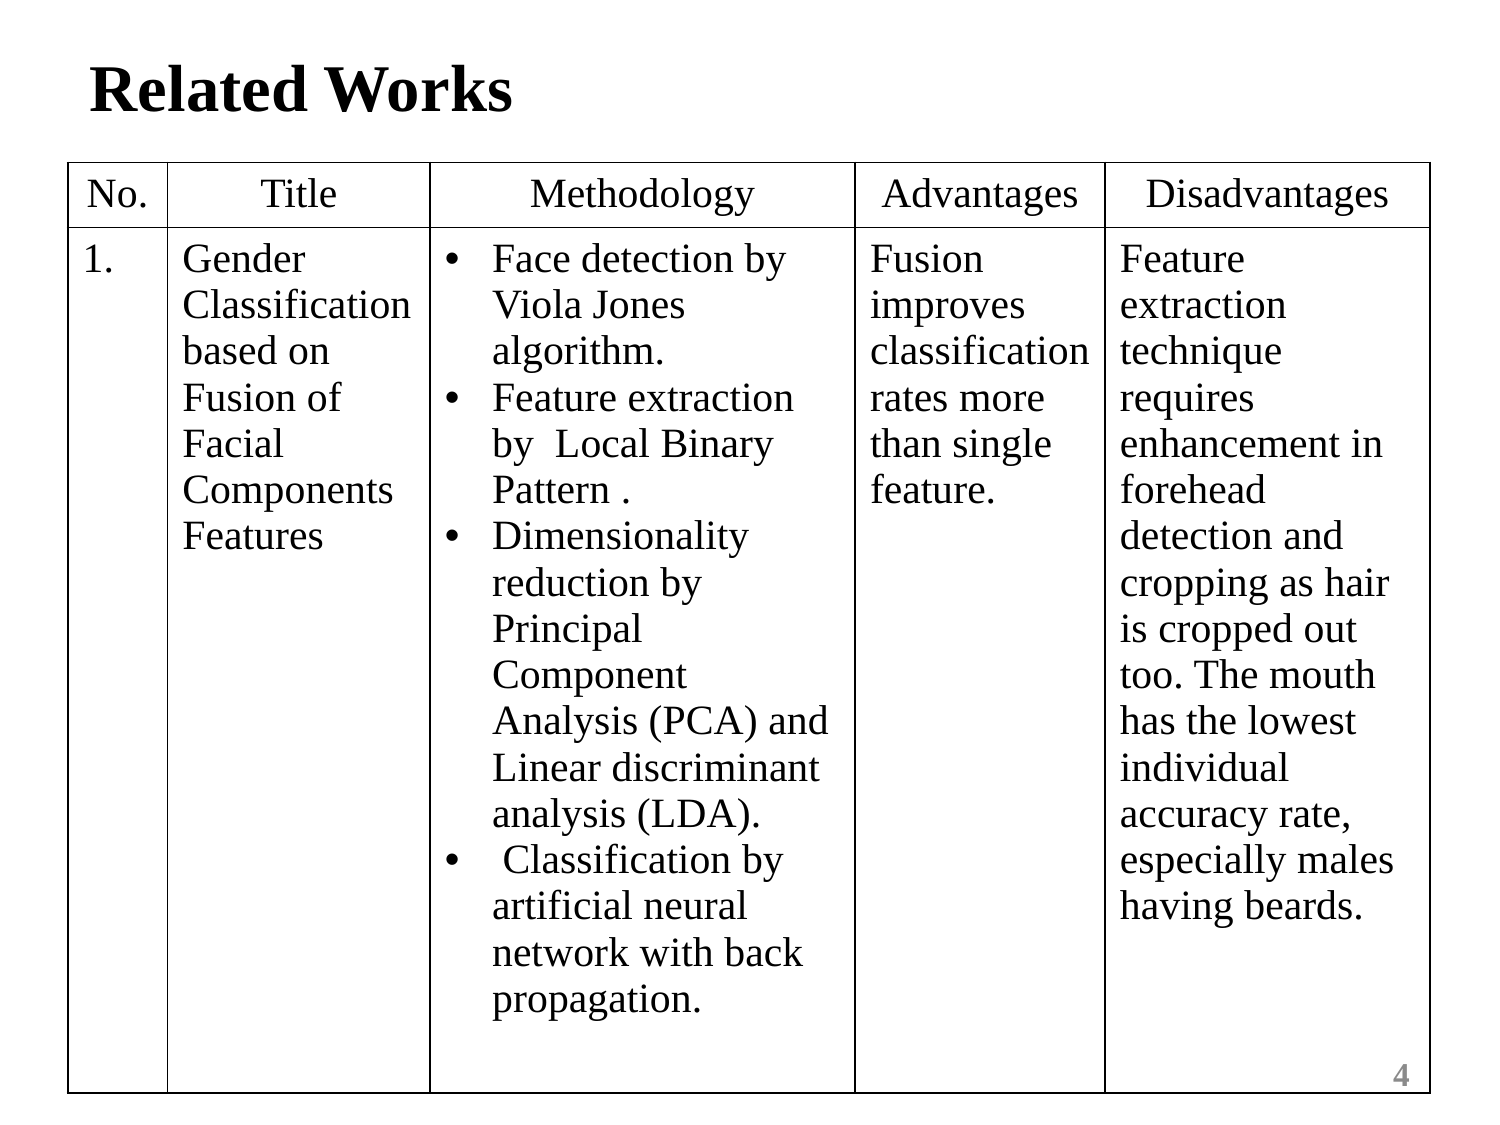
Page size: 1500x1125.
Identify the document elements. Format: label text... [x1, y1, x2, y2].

table_header Methodology [431, 163, 854, 227]
table_cell Feature extraction technique requires enhancement in forehead detection and cropping as hair is cropped out too. The mouth has the lowest individual accuracy rate, especially males having beards. [1106, 228, 1429, 1092]
text_box Related Works [75, 37, 638, 133]
table_header Advantages [856, 163, 1104, 227]
table_header No. [69, 163, 167, 227]
table_header Disadvantages [1106, 163, 1429, 227]
slide_number 4 [1074, 1042, 1425, 1103]
table_cell Gender Classification based on Fusion of Facial Components Features [168, 228, 429, 1092]
table_header Title [168, 163, 429, 227]
table_cell Face detection by Viola Jones algorithm. Feature extraction by Local Binary Pattern . Dimensionality reduction by Principal Component Analysis (PCA) and Linear discriminant analysis (LDA). Classification by artificial neural network with back propagation. [431, 228, 854, 1092]
table_cell Fusion improves classification rates more than single feature. [856, 228, 1104, 1092]
table_cell 1. [69, 228, 167, 1092]
